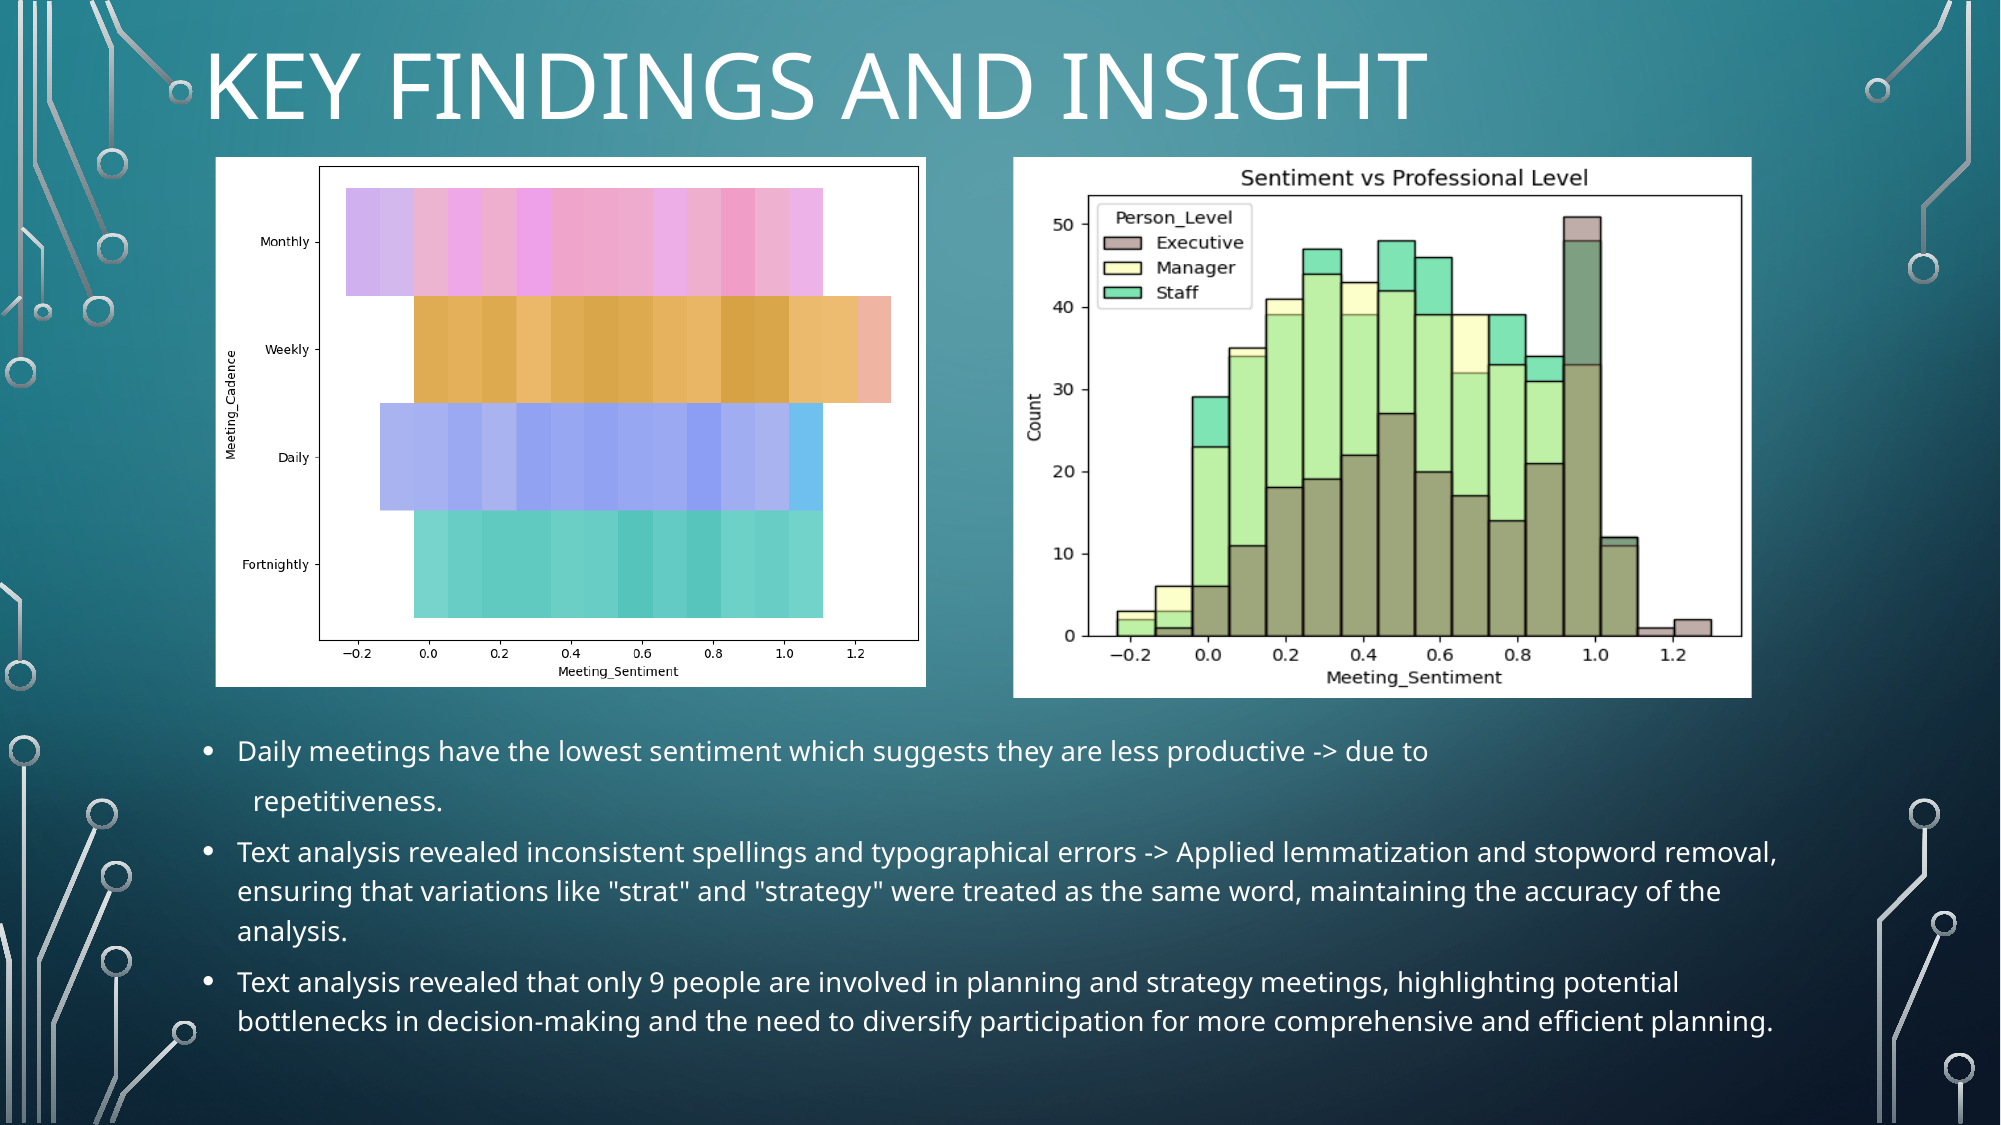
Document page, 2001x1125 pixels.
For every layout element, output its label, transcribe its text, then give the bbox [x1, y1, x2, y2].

list Daily meetings have the lowest sentiment which suggests they are less productive -> due to repetitiveness. Text analysis revealed inconsistent spellings and typographical errors -> Applied lemmatization and stopword removal, ensuring that variations like "strat" and "strategy" were treated as the same word, maintaining the accuracy of the analysis. Text analysis revealed that only 9 people are involved in planning and strategy meetings, highlighting potential bottlenecks in decision-making and the need to diversify participation for more comprehensive and efficient planning. [187, 719, 1813, 1125]
picture [215, 156, 927, 687]
picture [1013, 156, 1752, 698]
title KEY FINDINGS AND INSIGHT [187, 0, 1813, 211]
